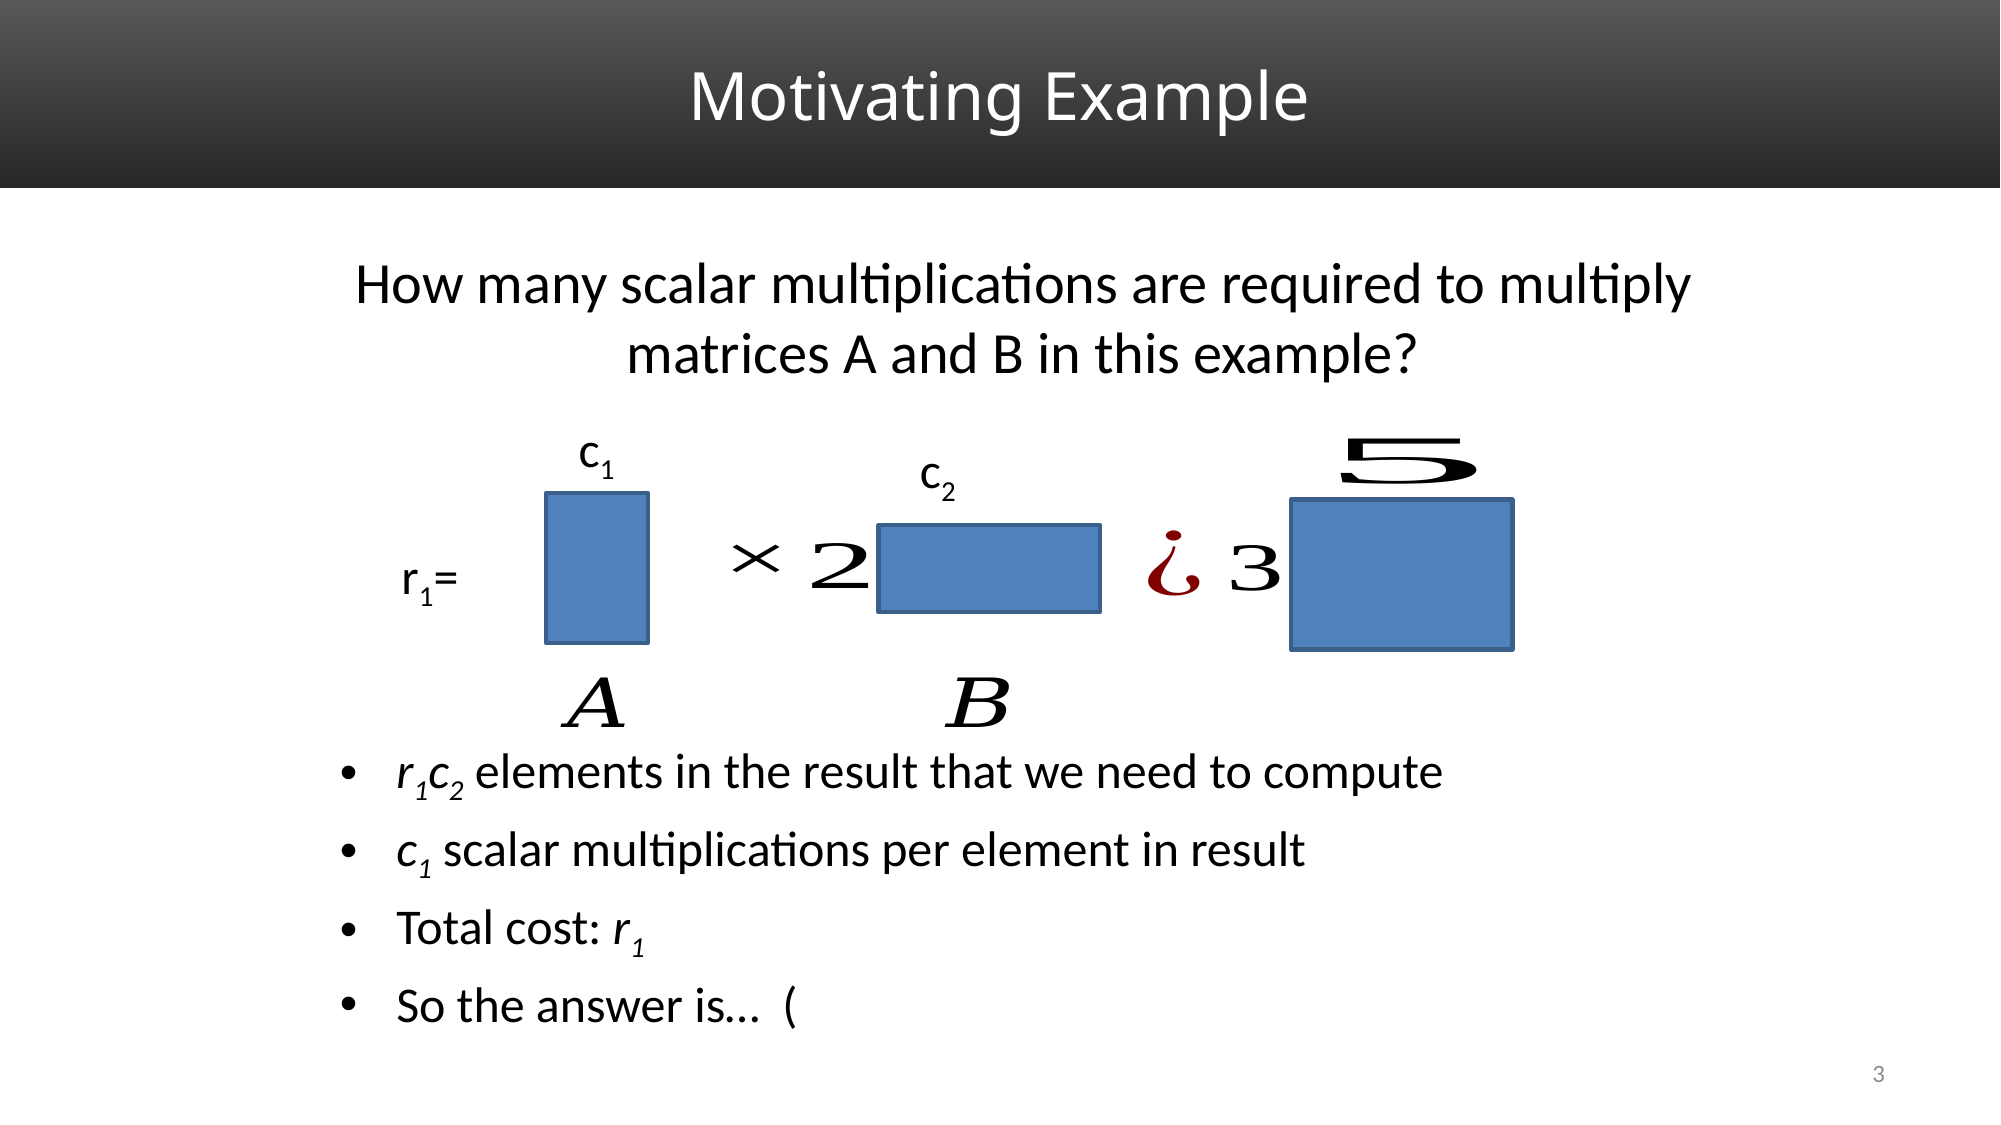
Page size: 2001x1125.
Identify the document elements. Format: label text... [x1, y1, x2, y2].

title Motivating Example [99, 24, 1900, 163]
text_box [876, 523, 1102, 614]
slide_number 3 [1433, 1042, 1900, 1103]
text_box [1289, 497, 1515, 652]
text_box How many scalar multiplications are required to multiply matrices A and B in this example? [336, 237, 1712, 382]
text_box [386, 409, 672, 644]
